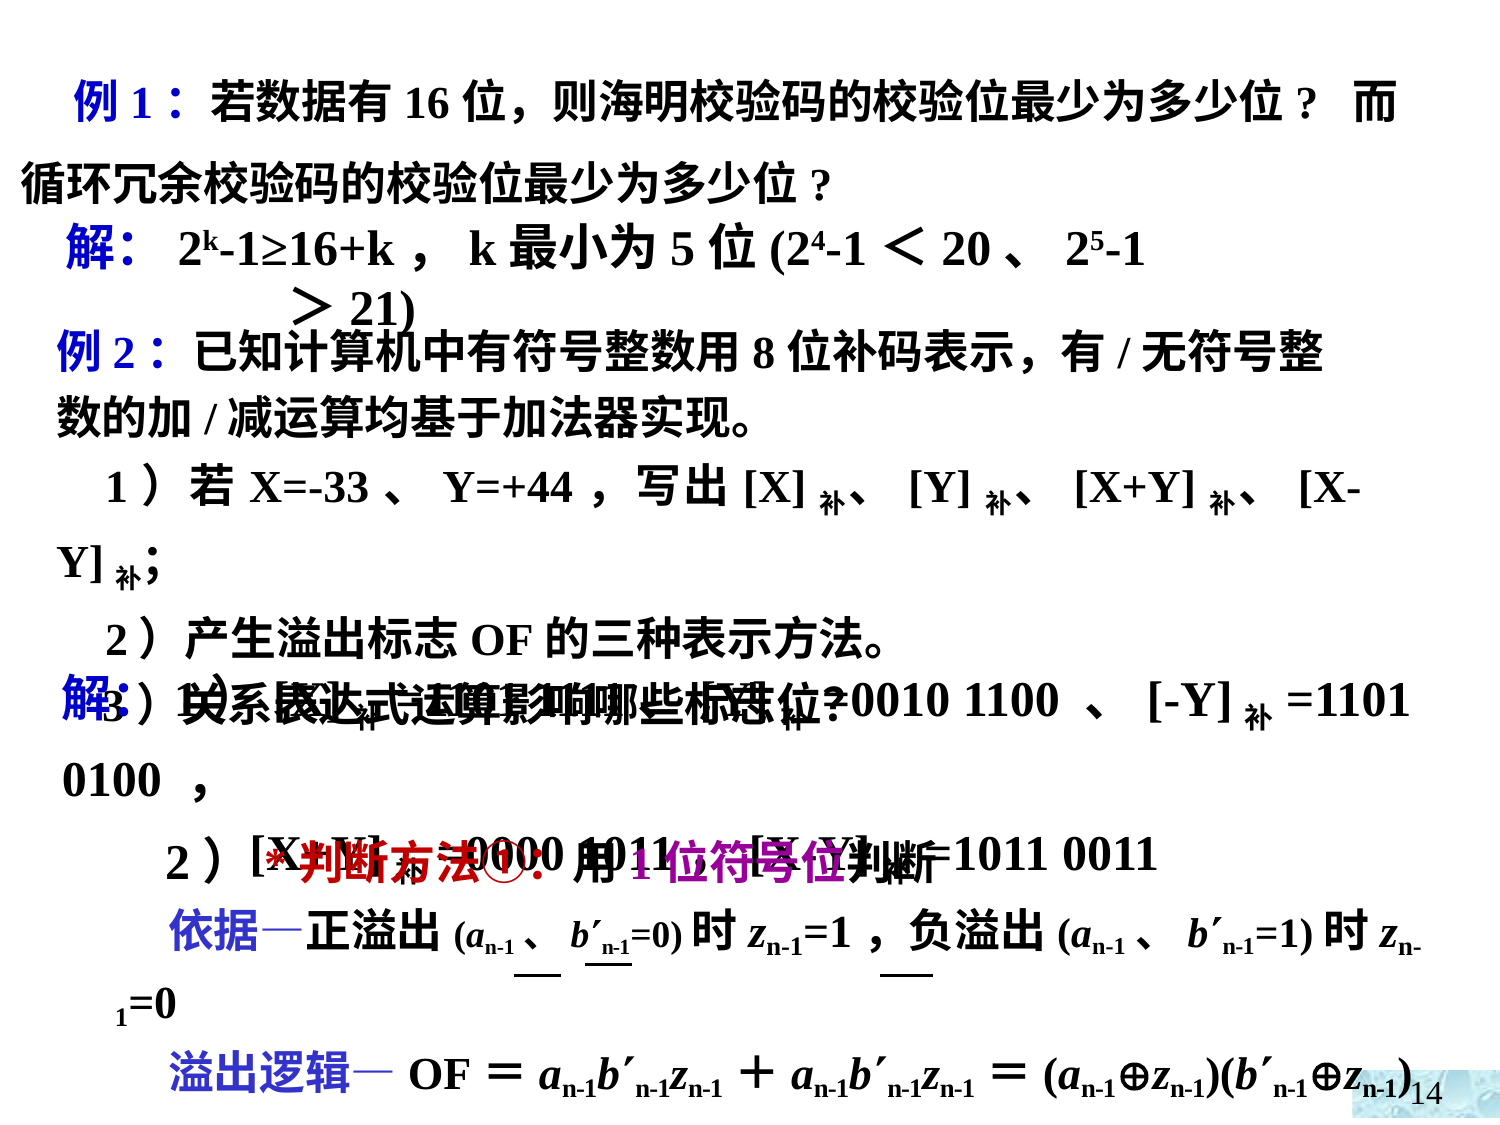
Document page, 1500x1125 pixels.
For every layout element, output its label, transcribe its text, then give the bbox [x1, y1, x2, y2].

text_box 例2：已知计算机中有符号整数用8位补码表示，有/无符号整数的加/减运算均基于加法器实现。 1）若X=-33、Y=+44，写出[X]补、[Y]补、[X+Y]补、[X-Y]补； 2）产生溢出标志OF的三种表示方法。 3）关系表达式运算影响哪些标志位？ [41, 304, 1377, 739]
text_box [100, 810, 1448, 1032]
text_box 解：2k-1≥16+k，k最小为5位(24-1＜20、25-1＞21) [0, 208, 1199, 343]
text_box 解：1）[X]补=1101 1111、[Y]补=0010 1100 、[-Y]补=1101 0100 ， [X+Y]补=0000 1011，[X-Y]补=1011 0011 [47, 645, 1447, 896]
slide_number 14 [1352, 1070, 1500, 1118]
text_box 例1：若数据有16位，则海明校验码的校验位最少为多少位? 而循环冗余校验码的校验位最少为多少位? [5, 37, 1447, 300]
